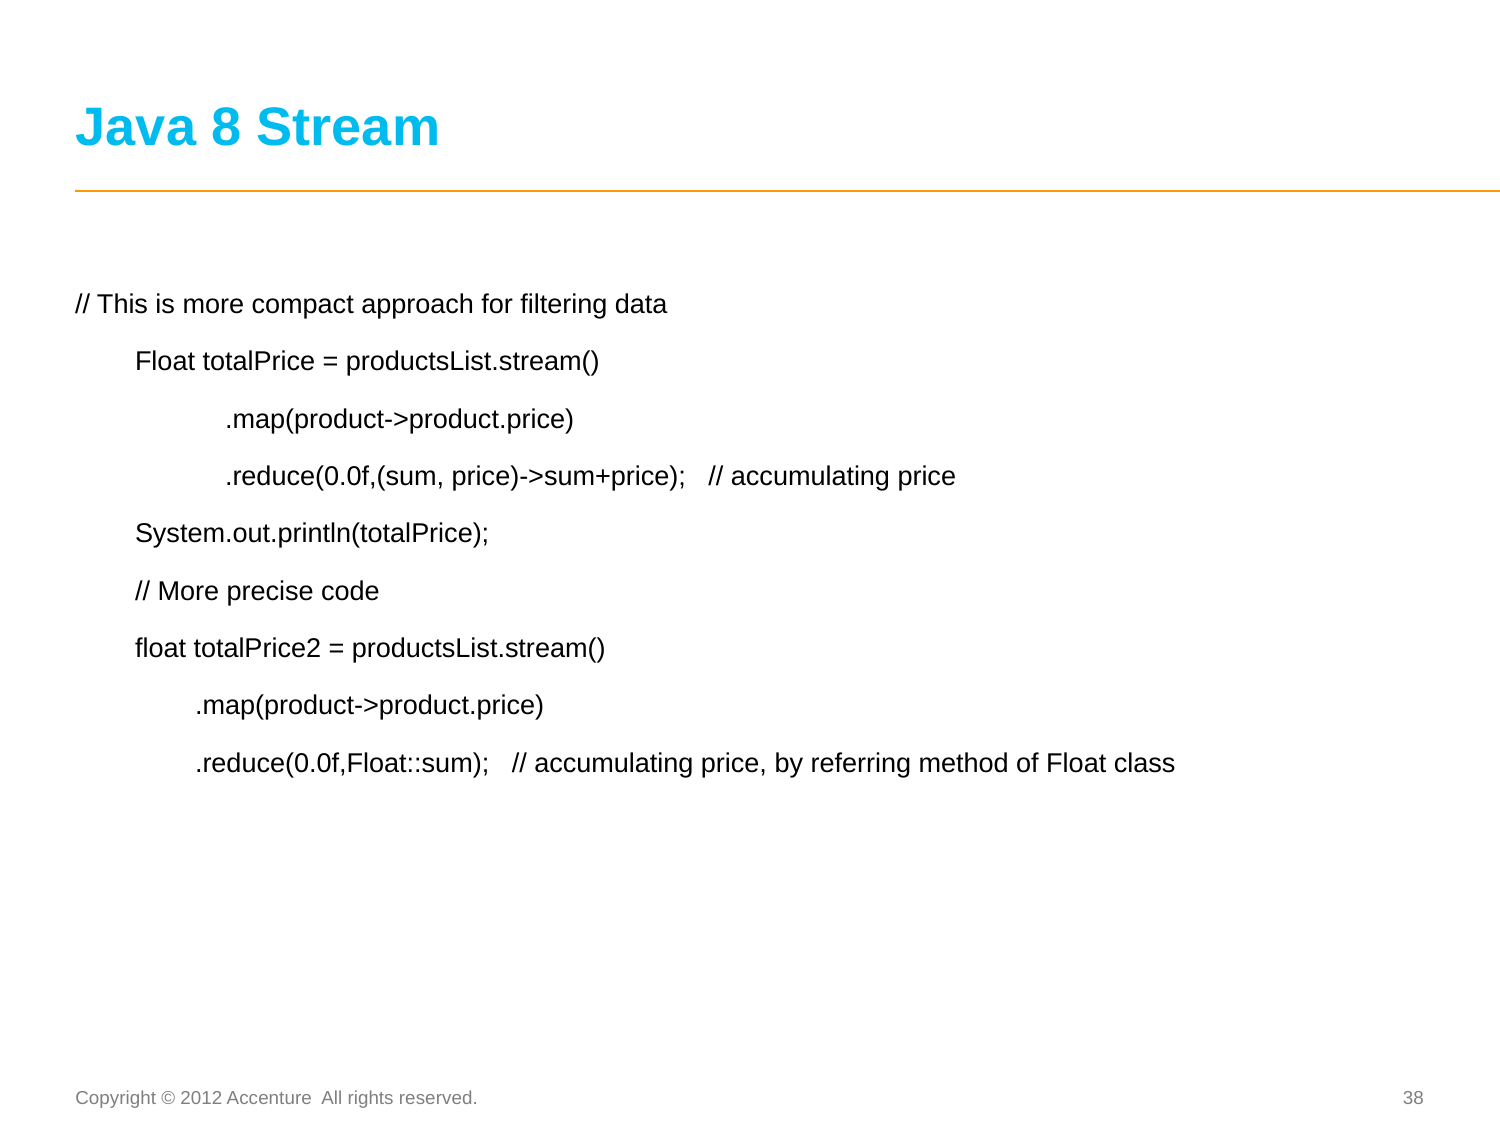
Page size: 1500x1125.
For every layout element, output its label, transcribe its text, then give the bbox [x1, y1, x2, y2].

list // This is more compact approach for filtering data Float totalPrice = productsList.stream() .map(product->product.price) .reduce(0.0f,(sum, price)->sum+price); // accumulating price System.out.println(totalPrice); // More precise code float totalPrice2 = productsList.stream() .map(product->product.price) .reduce(0.0f,Float::sum); // accumulating price, by referring method of Float class [75, 226, 1425, 1018]
title Java 8 Stream [75, 27, 1422, 157]
